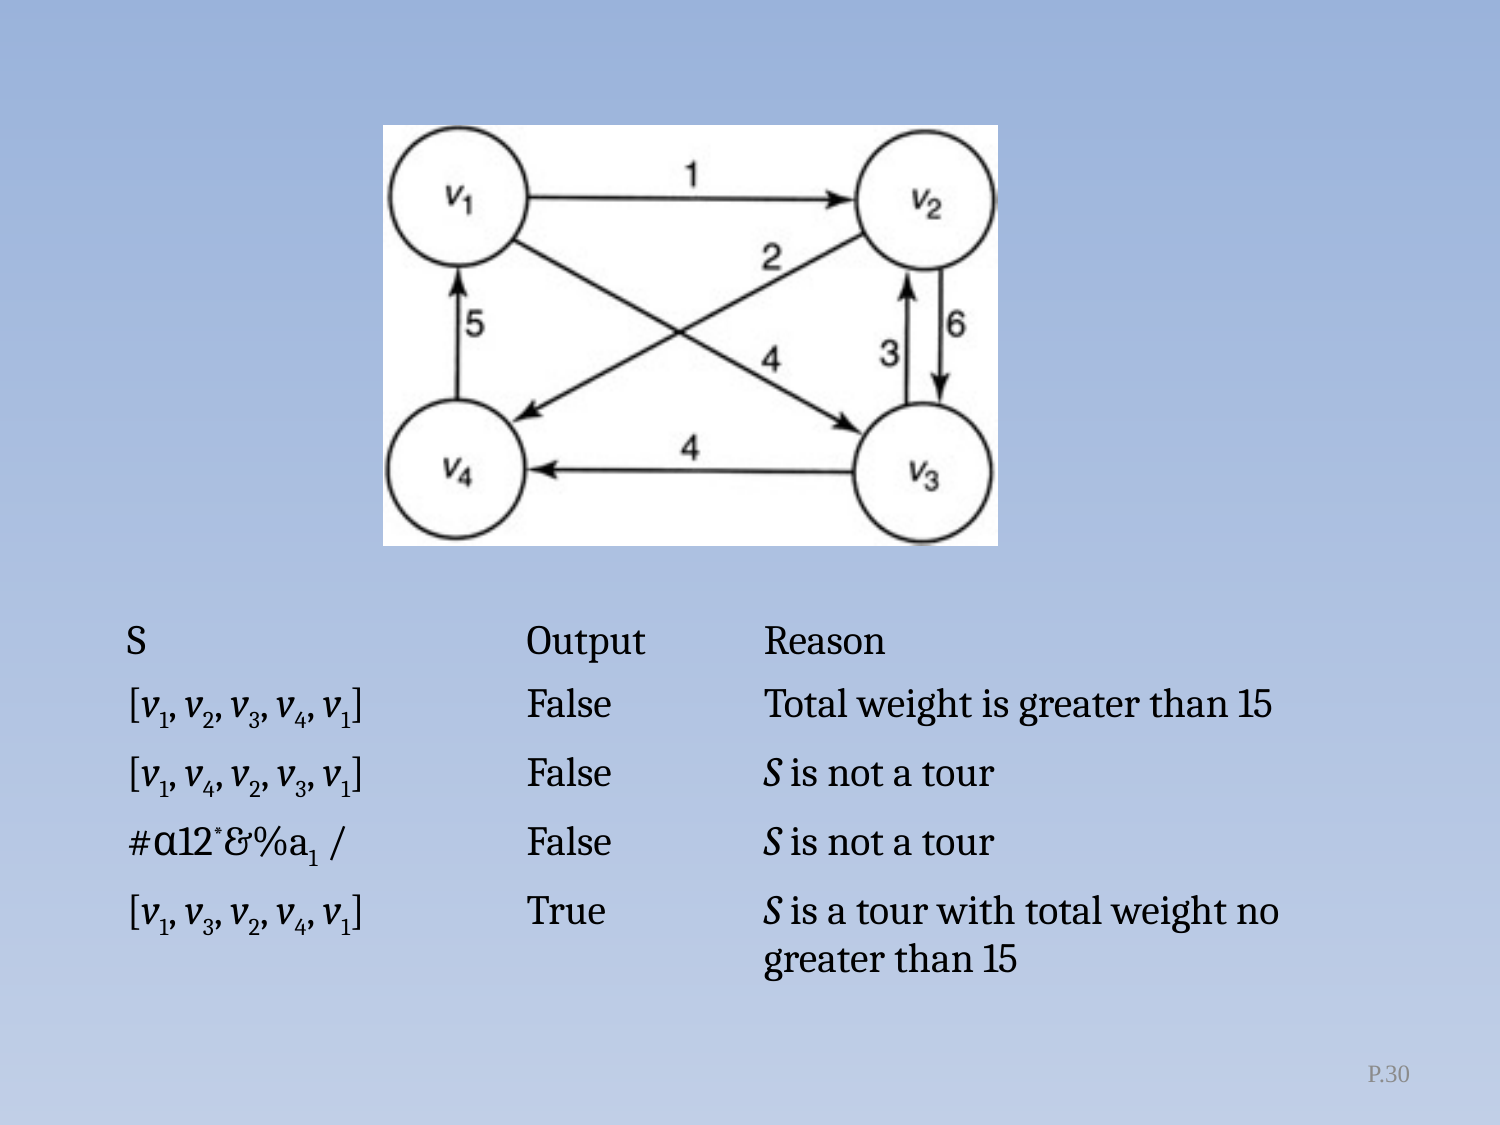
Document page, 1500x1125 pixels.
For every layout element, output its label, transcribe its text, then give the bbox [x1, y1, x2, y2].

table_cell True [512, 880, 749, 991]
table_cell [v1, v2, v3, v4, v1] [112, 673, 512, 742]
table_cell [v1, v3, v2, v4, v1] [112, 880, 512, 991]
list [75, 101, 1425, 1032]
table_cell [v1, v4, v2, v3, v1] [112, 742, 512, 811]
picture [383, 124, 999, 546]
table_cell False [512, 811, 749, 880]
slide_number P.30 [1074, 1042, 1425, 1103]
table_cell False [512, 742, 749, 811]
table_header Output [512, 610, 749, 673]
table_cell #α12*&%a1 / [112, 811, 512, 880]
table_cell S is a tour with total weight no greater than 15 [749, 880, 1411, 991]
table_header S [112, 610, 512, 673]
table_cell Total weight is greater than 15 [749, 673, 1411, 742]
table_cell False [512, 673, 749, 742]
table_header Reason [749, 610, 1411, 673]
table_cell S is not a tour [749, 742, 1411, 811]
table_cell S is not a tour [749, 811, 1411, 880]
